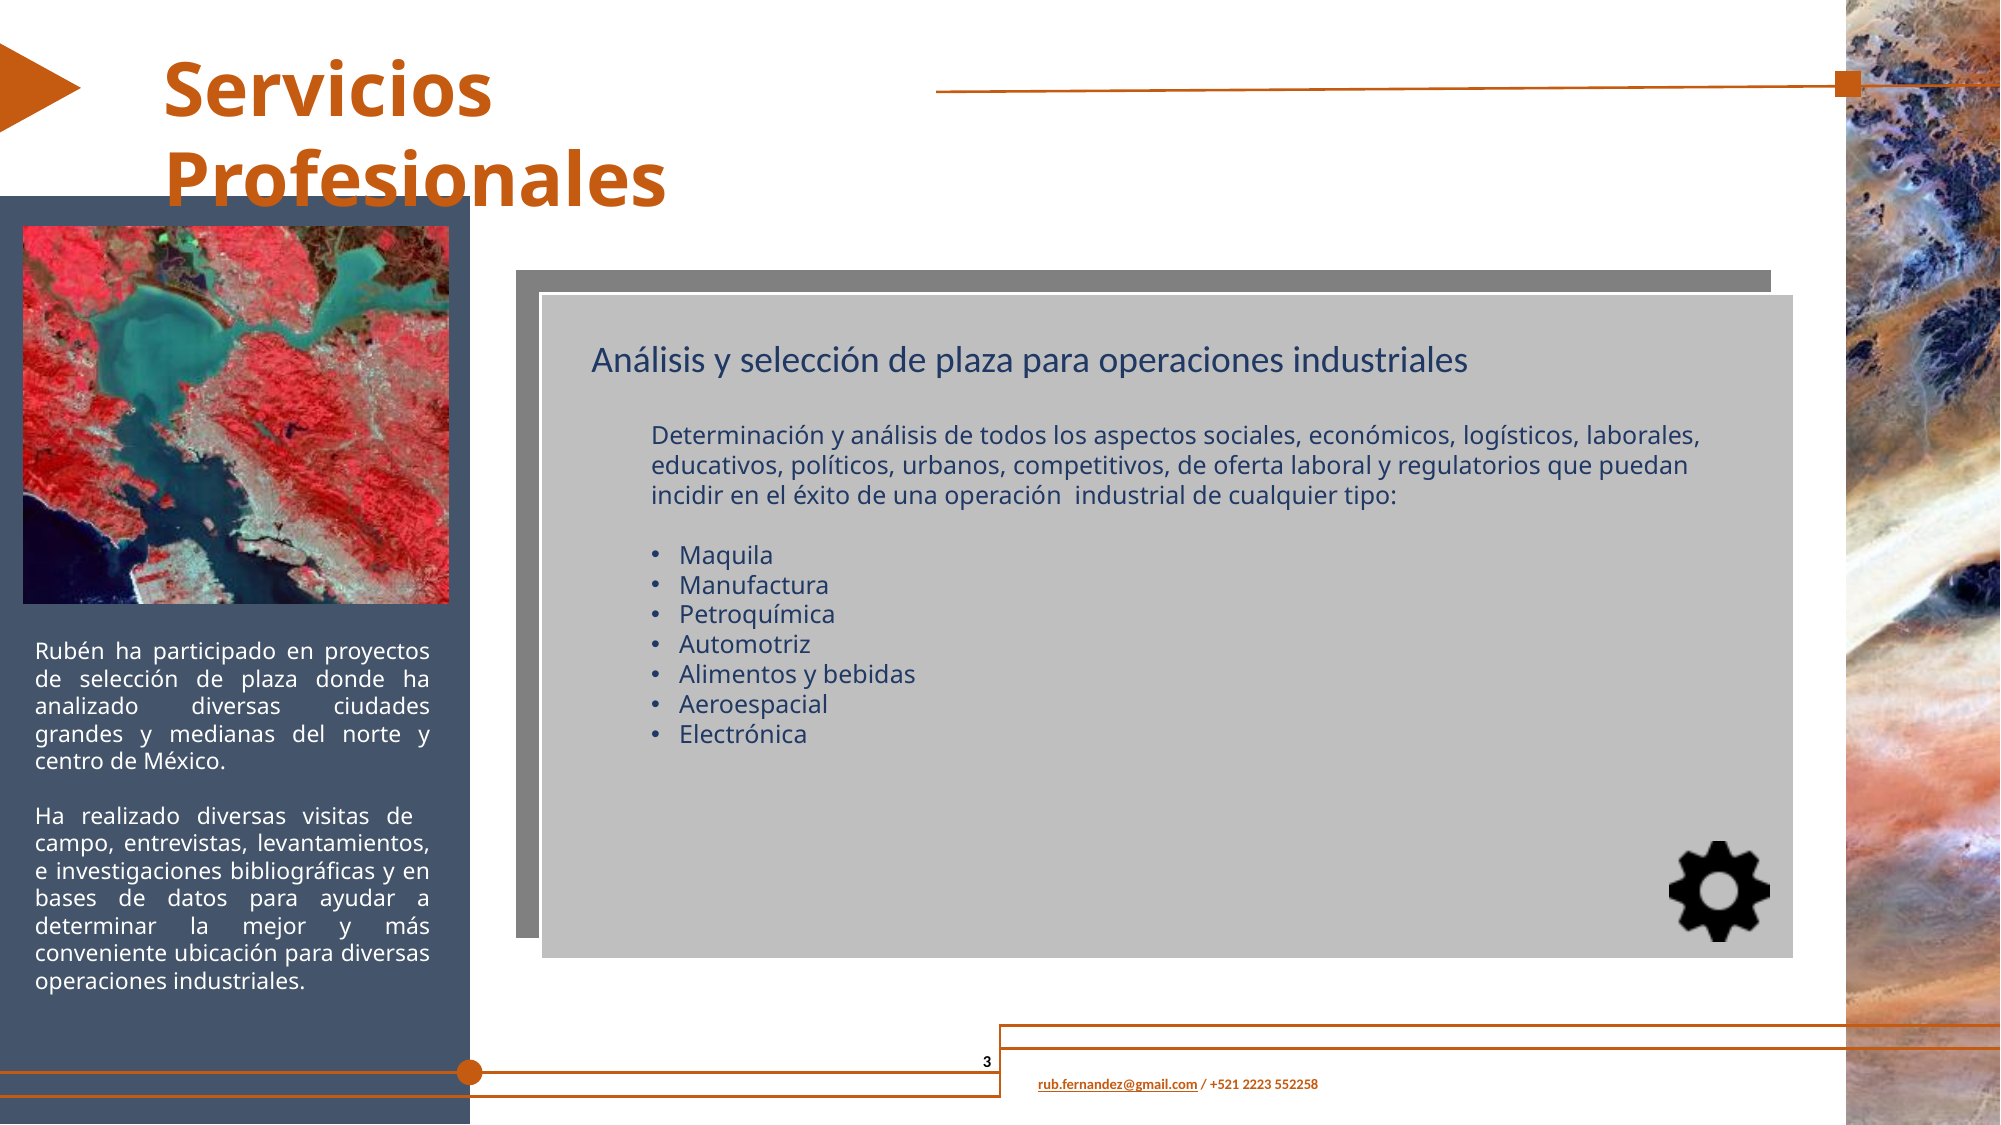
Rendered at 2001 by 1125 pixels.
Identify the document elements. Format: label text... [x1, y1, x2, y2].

picture [1669, 841, 1770, 942]
picture [23, 226, 449, 604]
picture [1846, 1050, 2000, 1125]
picture [1846, 87, 2000, 1024]
text_box [539, 292, 1795, 960]
picture [1846, 0, 2000, 84]
text_box [516, 270, 1771, 938]
text_box Determinación y análisis de todos los aspectos sociales, económicos, logísticos, laborales, educativos, políticos, urbanos, competitivos, de oferta laboral y regulatorios que puedan incidir en el éxito de una operación industrial de cualquier tipo: Maquila Manufactura Petroquímica Automotriz Alimentos y bebidas Aeroespacial Electrónica [636, 412, 1753, 757]
text_box rub.fernandez@gmail.com / +521 2223 552258 [1023, 1067, 1827, 1100]
text_box Rubén ha participado en proyectos de selección de plaza donde ha analizado diversas ciudades grandes y medianas del norte y centro de México. Ha realizado diversas visitas de campo, entrevistas, levantamientos, e investigaciones bibliográficas y en bases de datos para ayudar a determinar la mejor y más conveniente ubicación para diversas operaciones industriales. [19, 629, 446, 1002]
text_box Servicios Profesionales [148, 33, 962, 229]
text_box Análisis y selección de plaza para operaciones industriales [576, 327, 1693, 388]
picture [1846, 1027, 2000, 1047]
